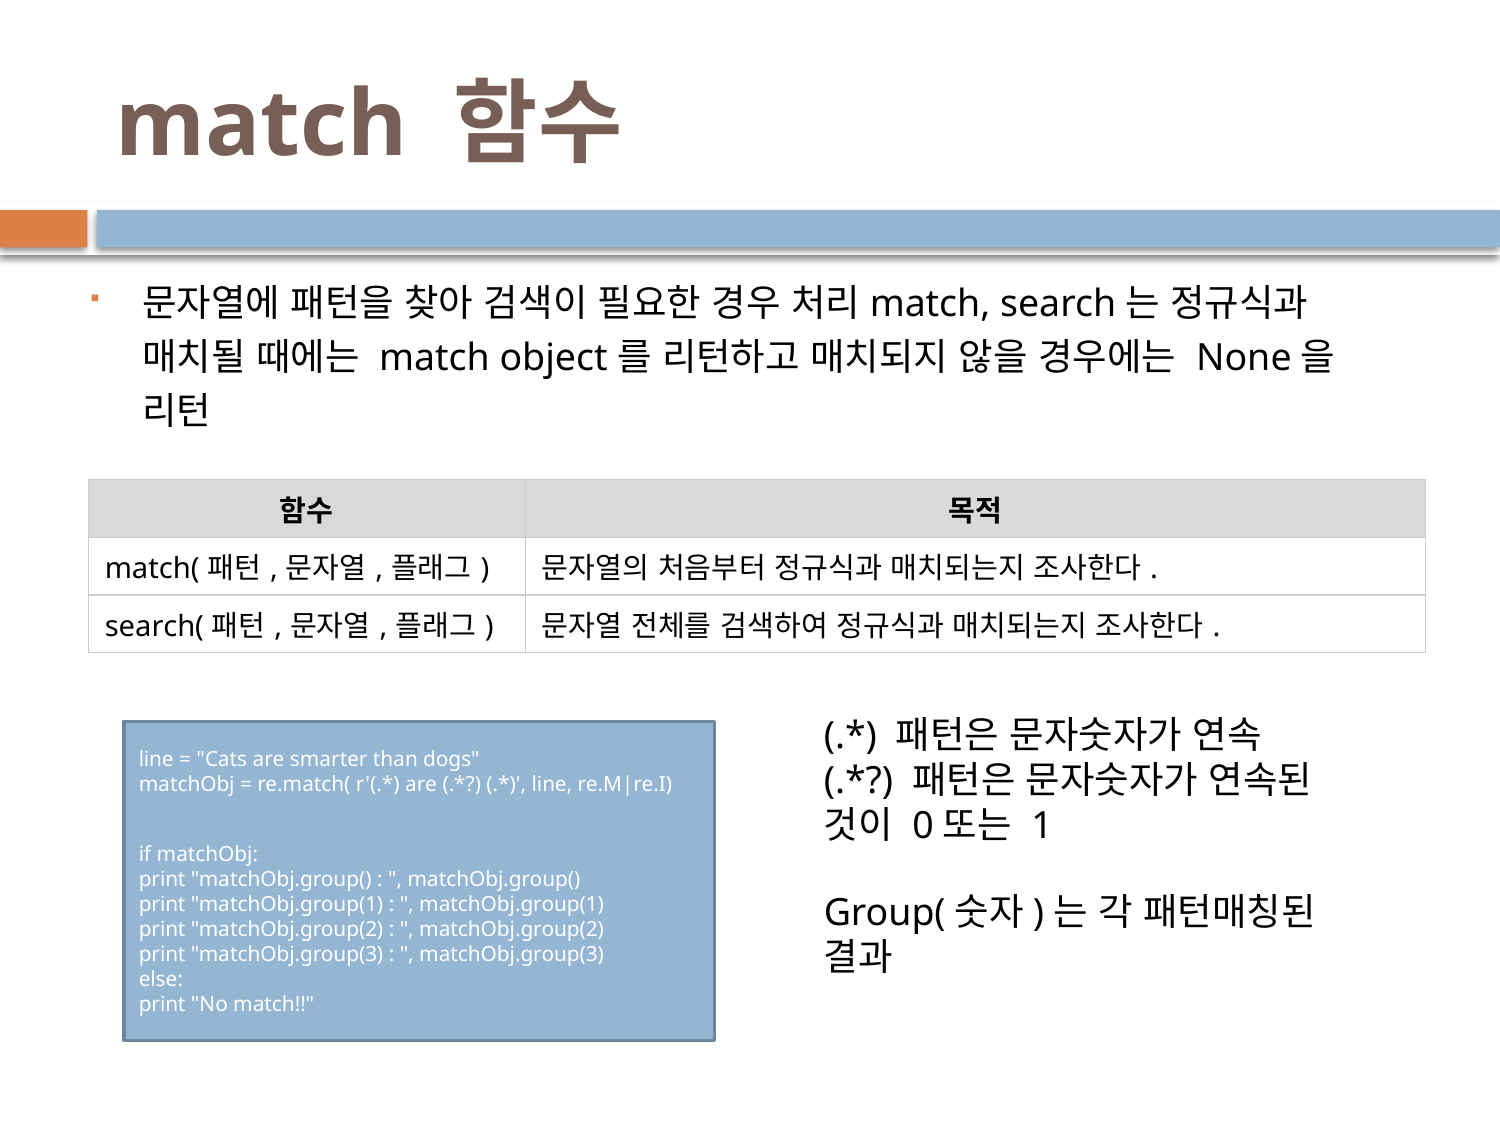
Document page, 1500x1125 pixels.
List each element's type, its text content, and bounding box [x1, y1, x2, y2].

table_header 목적 [526, 480, 1425, 537]
title match 함수 [100, 37, 1438, 200]
table_cell match(패턴,문자열,플래그) [89, 538, 525, 594]
table_header 함수 [89, 480, 525, 537]
text_box line = "Cats are smarter than dogs" matchObj = re.match( r'(.*) are (.*?) (.*)', line, re.M|re.I) if matchObj: print "matchObj.group() : ", matchObj.group() print "matchObj.group(1) : ", matchObj.group(1) print "matchObj.group(2) : ", matchObj.group(2) print "matchObj.group(3) : ", matchObj.group(3) else: print "No match!!" [122, 720, 716, 1042]
table_cell 문자열 전체를 검색하여 정규식과 매치되는지 조사한다. [526, 596, 1425, 652]
list 문자열에 패턴을 찾아 검색이 필요한 경우 처리match, search는 정규식과 매치될 때에는 match object를 리턴하고 매치되지 않을 경우에는 None을 리턴 [75, 262, 1425, 480]
text_box Group(숫자)는 각 패턴매칭된 결과 [809, 880, 1353, 986]
text_box (.*) 패턴은 문자숫자가 연속 (.*?) 패턴은 문자숫자가 연속된 것이 0또는 1 [809, 704, 1353, 854]
table_cell 문자열의 처음부터 정규식과 매치되는지 조사한다. [526, 538, 1425, 594]
table_cell search(패턴,문자열,플래그) [89, 596, 525, 652]
